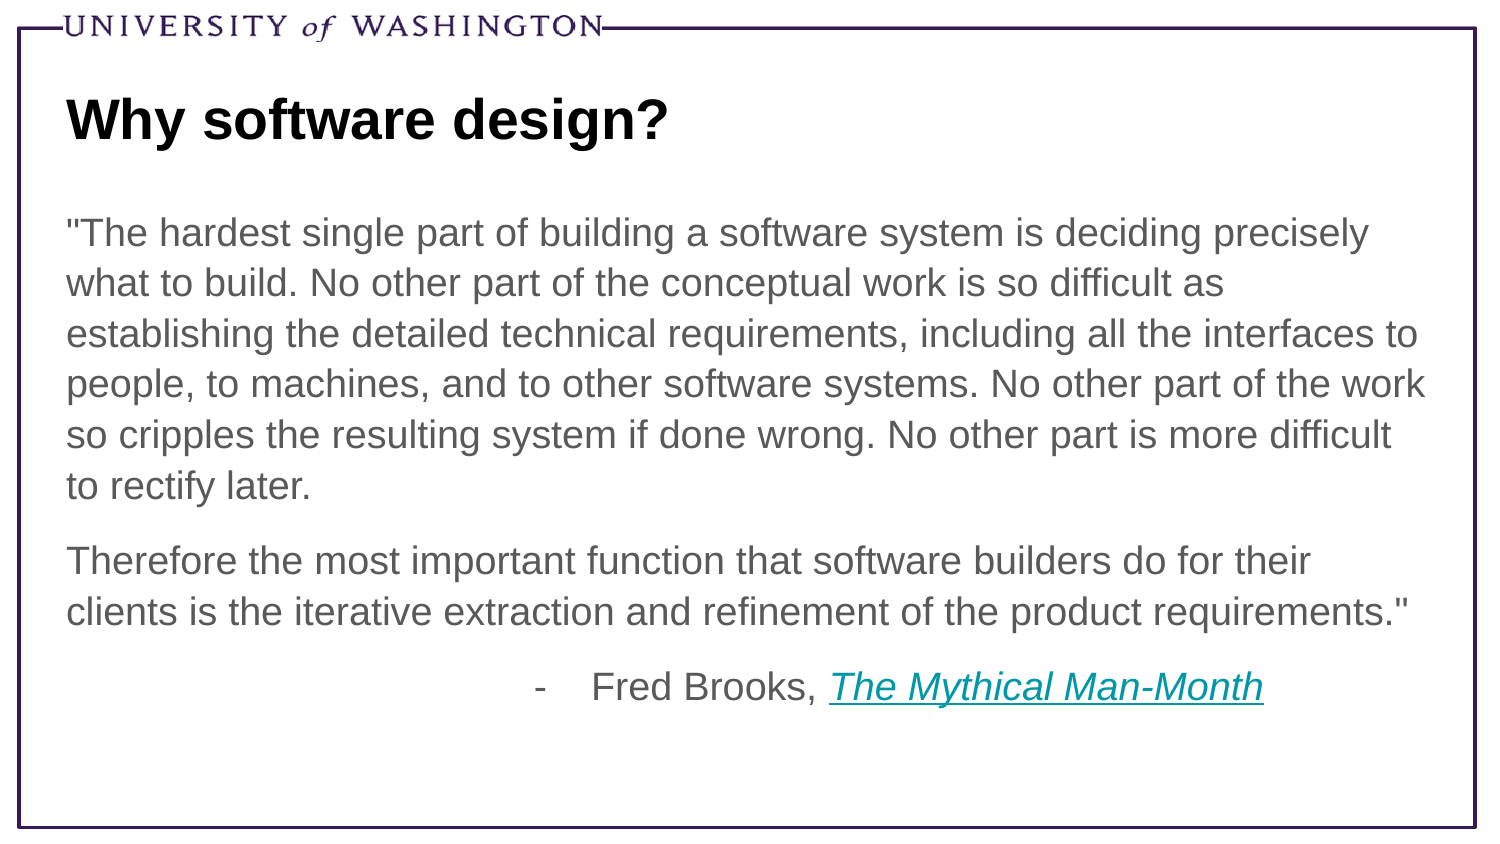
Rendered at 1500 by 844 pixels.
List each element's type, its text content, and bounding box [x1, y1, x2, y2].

picture [15, 15, 1480, 830]
title Why software design? [51, 72, 1449, 167]
list "The hardest single part of building a software system is deciding precisely what to build. No other part of the conceptual work is so difficult as establishing the detailed technical requirements, including all the interfaces to people, to machines, and to other software systems. No other part of the work so cripples the resulting system if done wrong. No other part is more difficult to rectify later. Therefore the most important function that software builders do for their clients is the iterative extraction and refinement of the product requirements." Fred Brooks, The Mythical Man-Month [51, 189, 1449, 809]
